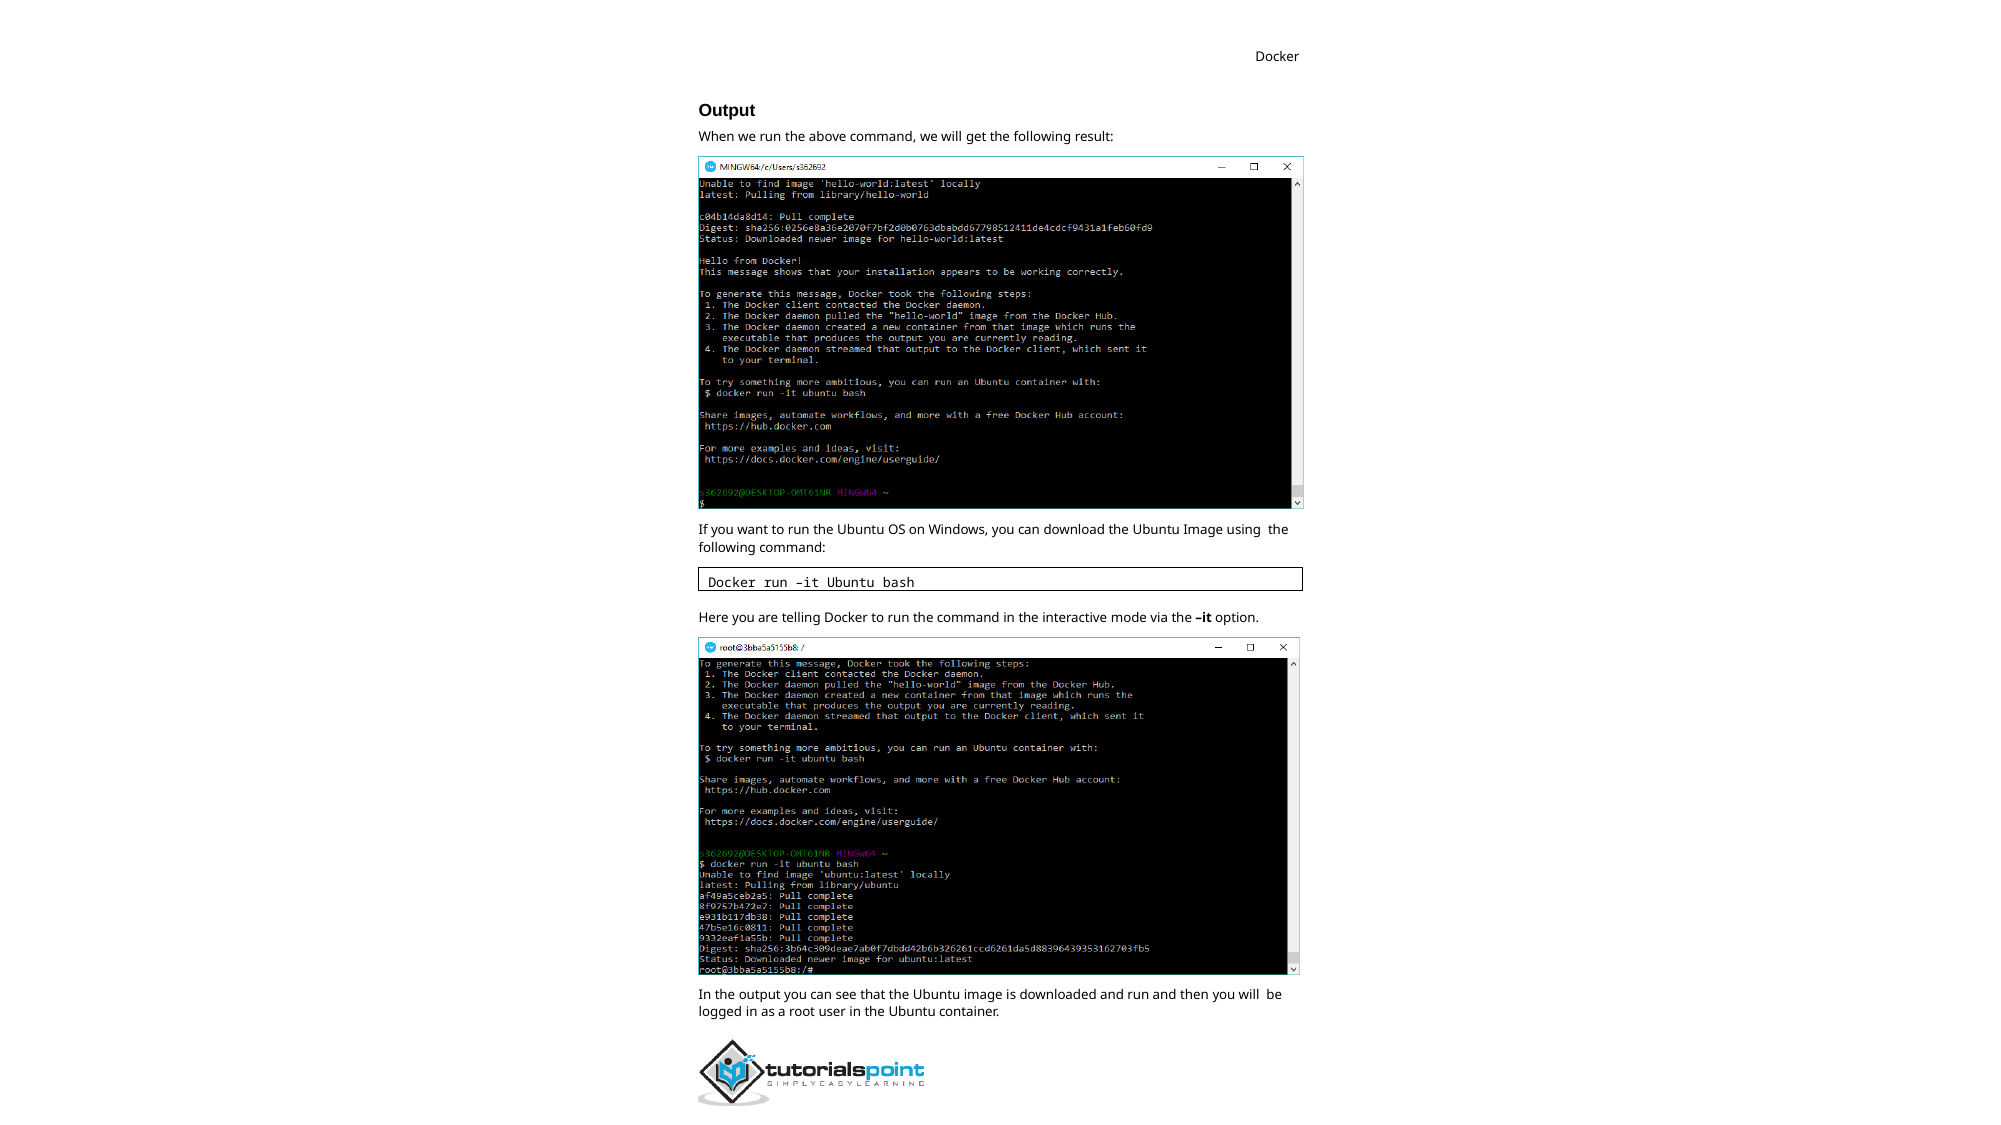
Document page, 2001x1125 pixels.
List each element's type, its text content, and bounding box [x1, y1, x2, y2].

text_box Output When we run the above command, we will get the following result: [697, 86, 1152, 145]
text_box In the output you can see that the Ubuntu image is downloaded and run and then you will be logged in as a root user in the Ubuntu container. [697, 983, 1304, 1020]
text_box Docker run –it Ubuntu bash [698, 567, 1303, 591]
text_box Here you are telling Docker to run the command in the interactive mode via the –it option. [697, 607, 1304, 626]
text_box Docker [1253, 46, 1304, 65]
picture [698, 1039, 924, 1106]
picture [698, 156, 1304, 509]
text_box If you want to run the Ubuntu OS on Windows, you can download the Ubuntu Image using the following command: [697, 518, 1304, 555]
picture [698, 637, 1300, 975]
